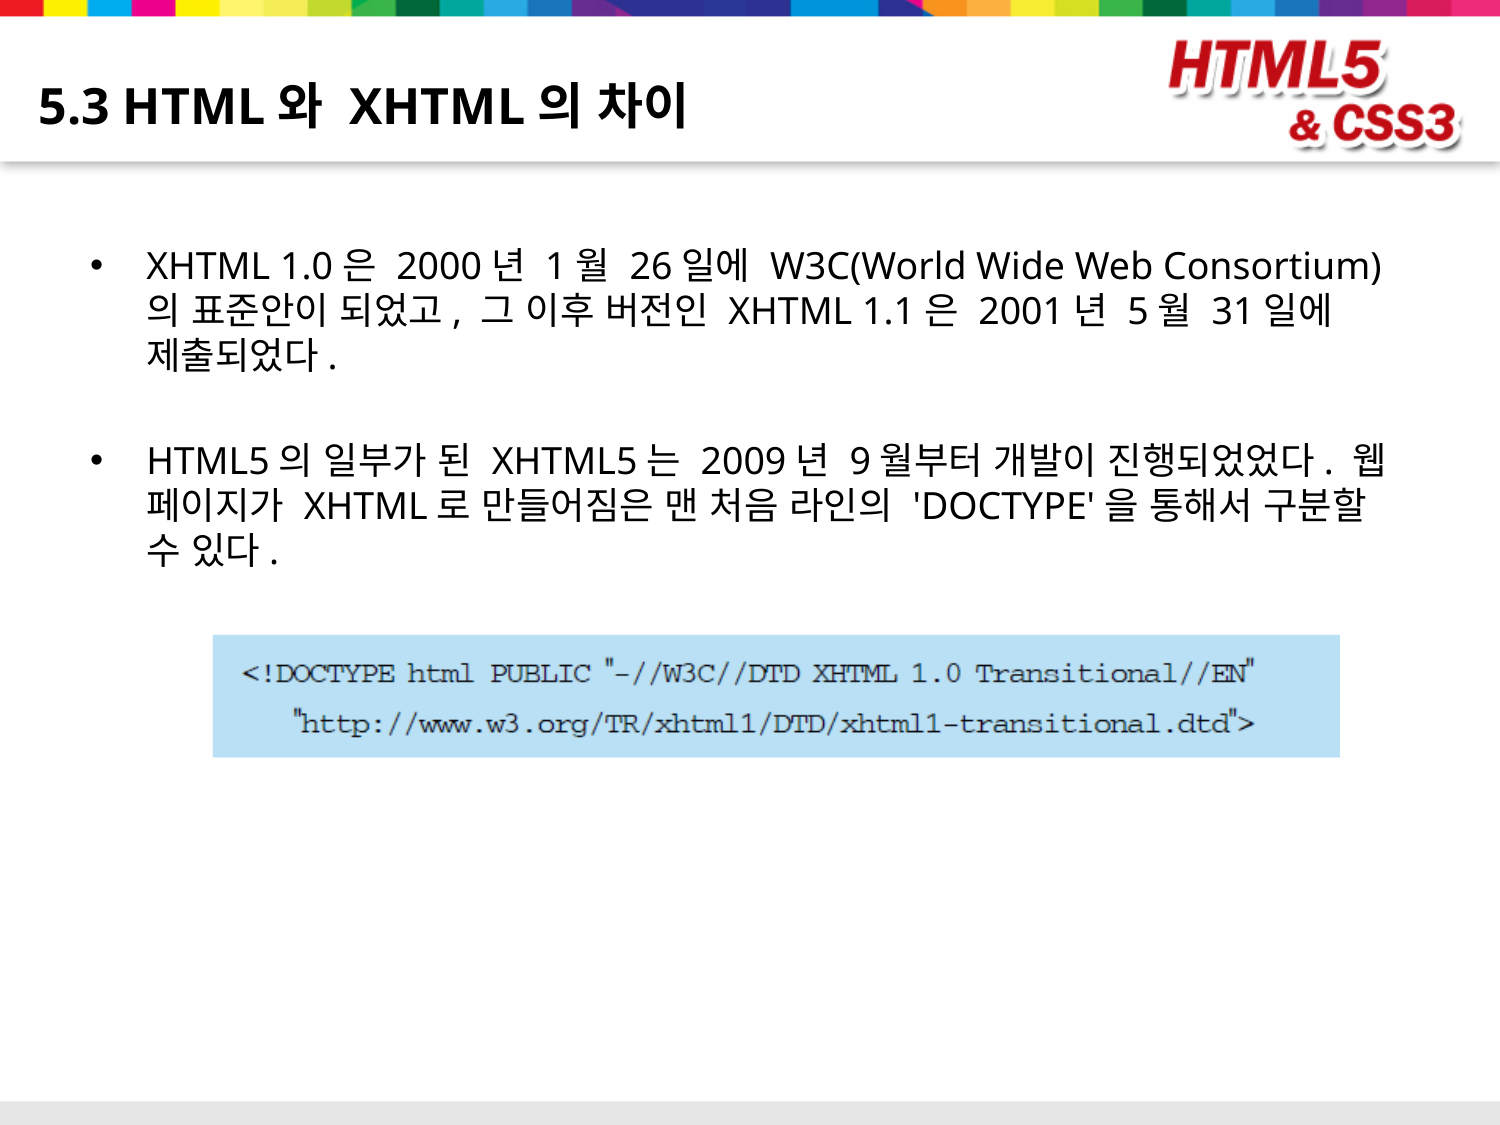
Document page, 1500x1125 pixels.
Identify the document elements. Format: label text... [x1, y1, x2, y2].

picture [0, 0, 1500, 1125]
title 5.3 HTML와 XHTML의 차이 [23, 45, 1125, 164]
text_box XHTML 1.0은 2000년 1월 26일에 W3C(World Wide Web Consortium)의 표준안이 되었고, 그 이후 버전인 XHTML 1.1은 2001년 5월 31일에 제출되었다. HTML5의 일부가 된 XHTML5는 2009년 9월부터 개발이 진행되었었다. 웹 페이지가 XHTML로 만들어짐은 맨 처음 라인의 'DOCTYPE'을 통해서 구분할 수 있다. [74, 234, 1425, 1057]
